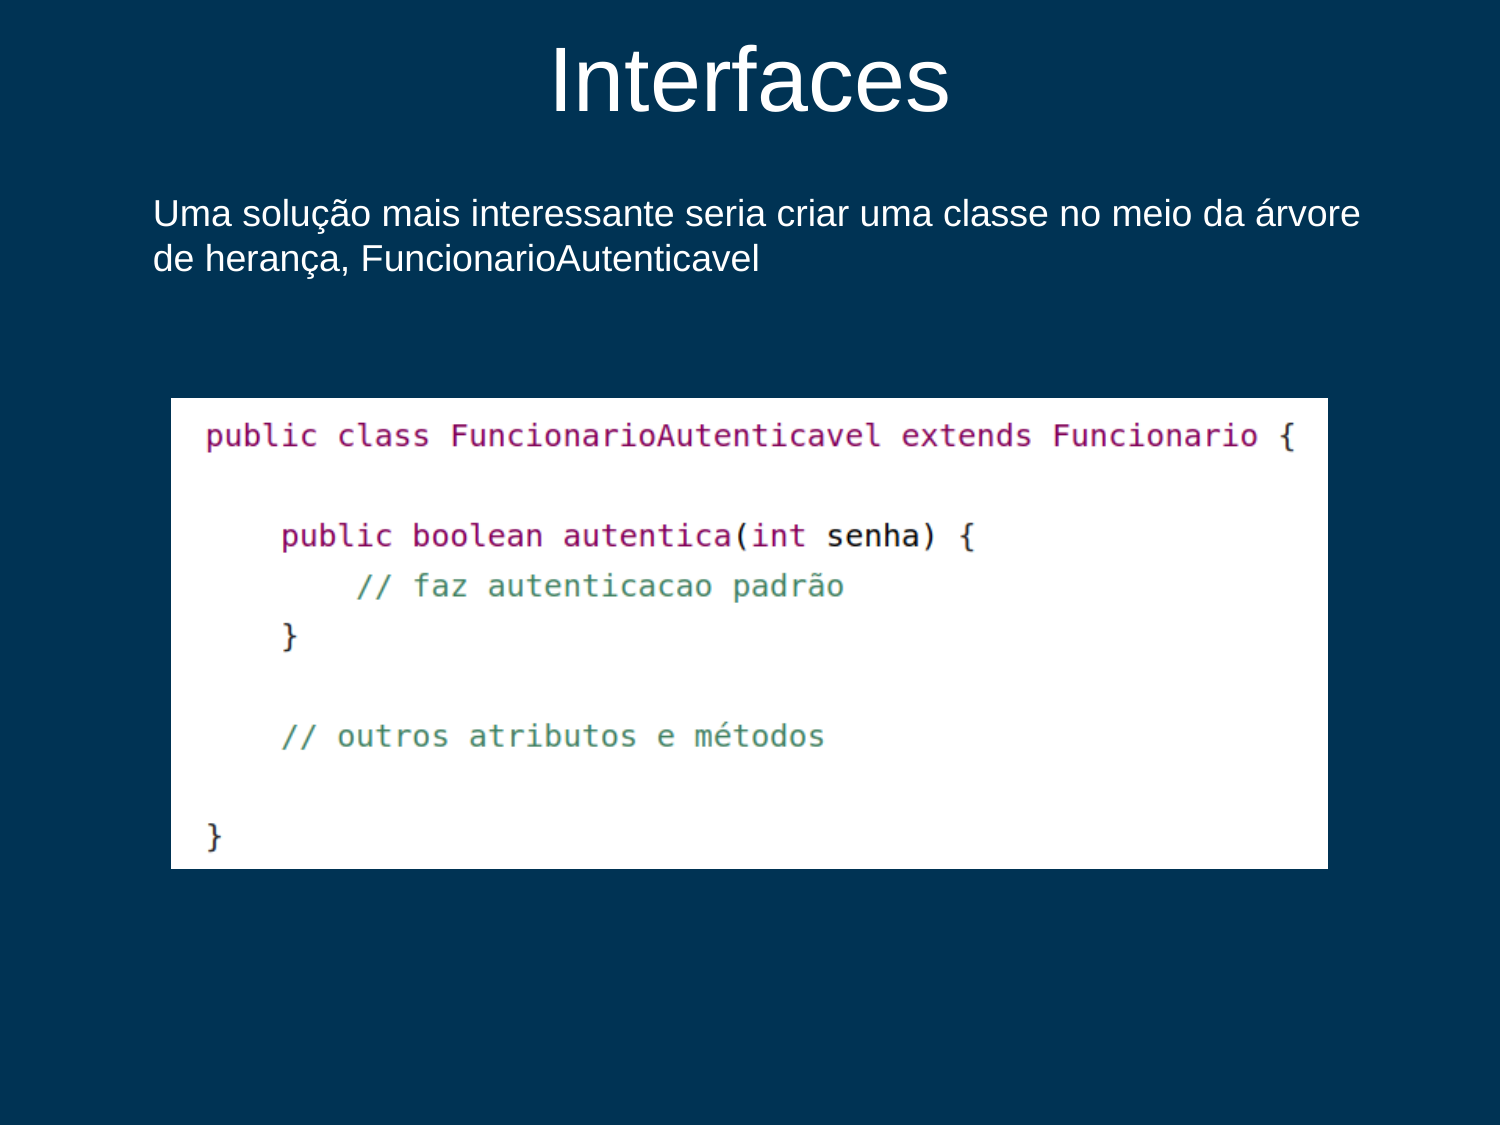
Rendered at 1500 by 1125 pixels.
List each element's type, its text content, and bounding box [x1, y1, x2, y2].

text_box Uma solução mais interessante seria criar uma classe no meio da árvore de herança, FuncionarioAutenticavel [138, 182, 1412, 287]
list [171, 398, 1329, 869]
title Interfaces [74, 66, 1426, 193]
